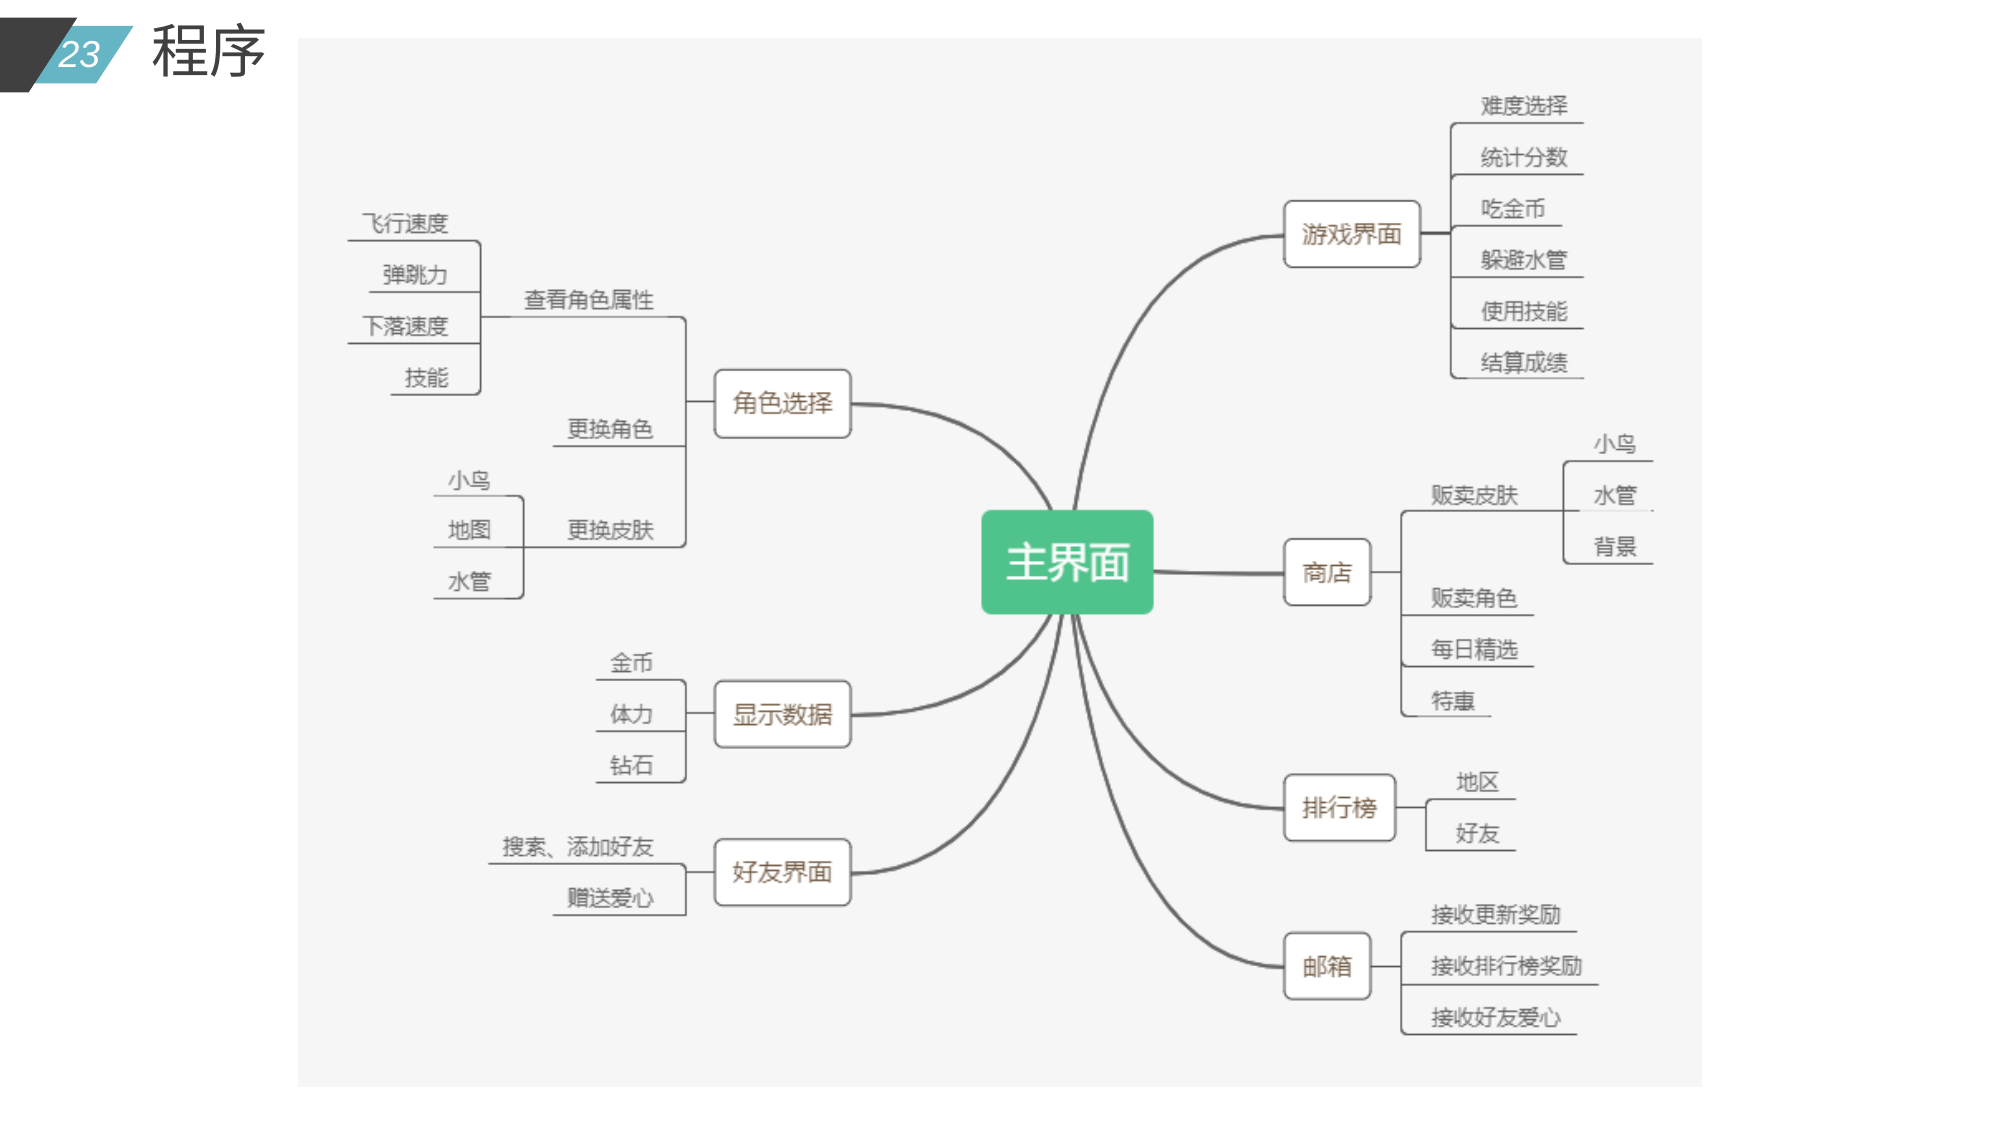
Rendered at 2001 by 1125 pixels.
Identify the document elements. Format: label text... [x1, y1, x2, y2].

text_box 程序 [136, 6, 283, 91]
picture [298, 38, 1702, 1087]
